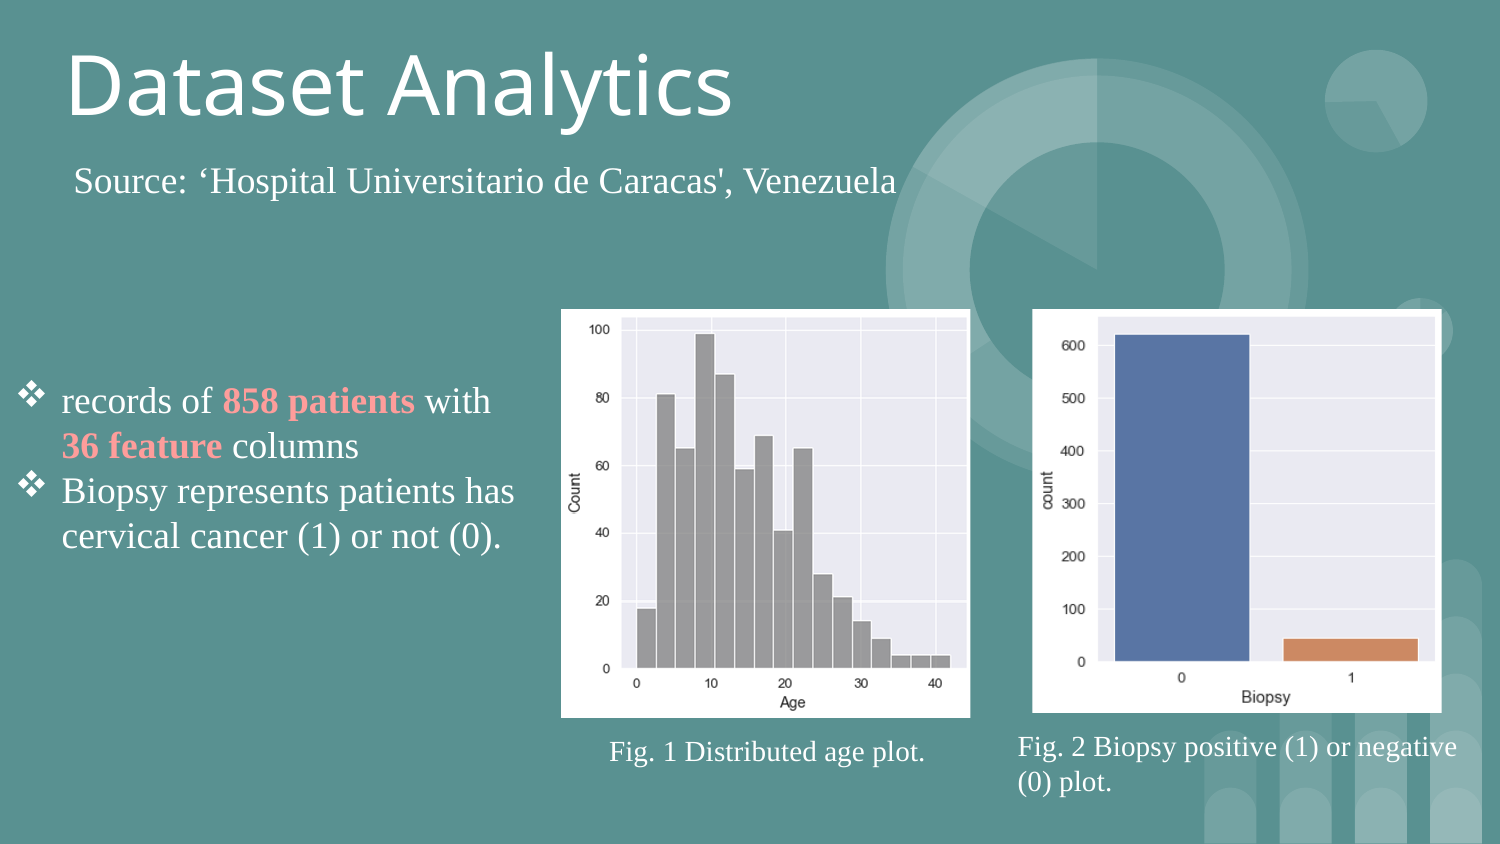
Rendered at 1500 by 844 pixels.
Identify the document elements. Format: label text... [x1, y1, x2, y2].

picture [560, 309, 971, 718]
picture [1032, 309, 1442, 713]
text_box Source: ‘Hospital Universitario de Caracas', Venezuela [58, 148, 1152, 209]
text_box Fig. 1 Distributed age plot. [579, 695, 999, 781]
text_box Dataset Analytics [27, 17, 1201, 148]
text_box records of 858 patients with 36 feature columns Biopsy represents patients has cervical cancer (1) or not (0). [0, 323, 533, 599]
text_box Fig. 2 Biopsy positive (1) or negative (0) plot. [1002, 719, 1482, 805]
